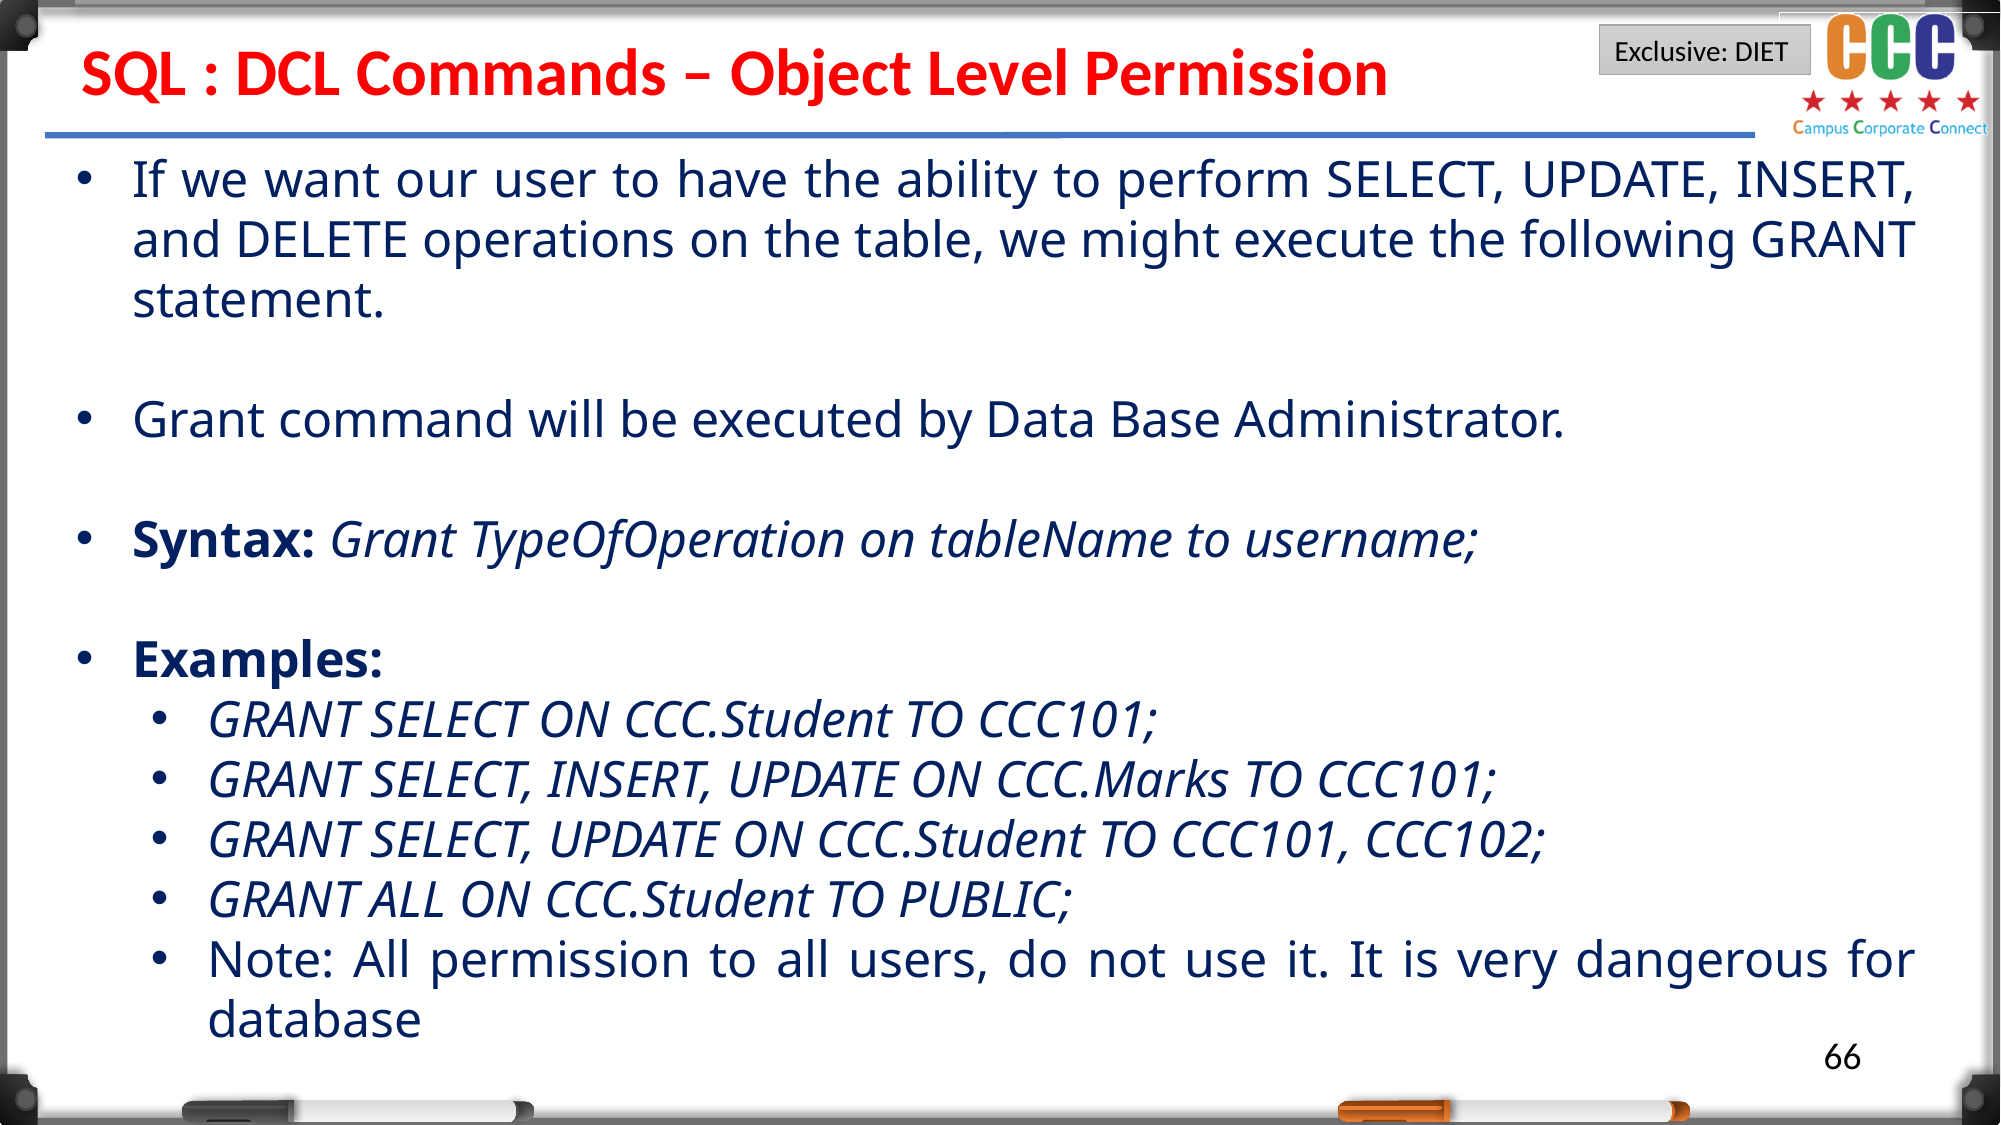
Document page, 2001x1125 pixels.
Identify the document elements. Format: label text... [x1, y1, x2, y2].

picture [1779, 12, 2001, 138]
text_box If we want our user to have the ability to perform SELECT, UPDATE, INSERT, and DELETE operations on the table, we might execute the following GRANT statement. Grant command will be executed by Data Base Administrator. Syntax: Grant TypeOfOperation on tableName to username; Examples: GRANT SELECT ON CCC.Student TO CCC101; GRANT SELECT, INSERT, UPDATE ON CCC.Marks TO CCC101; GRANT SELECT, UPDATE ON CCC.Student TO CCC101, CCC102; GRANT ALL ON CCC.Student TO PUBLIC; Note: All permission to all users, do not use it. It is very dangerous for database [61, 140, 1932, 1055]
text_box SQL : DCL Commands – Object Level Permission [67, 21, 1406, 117]
